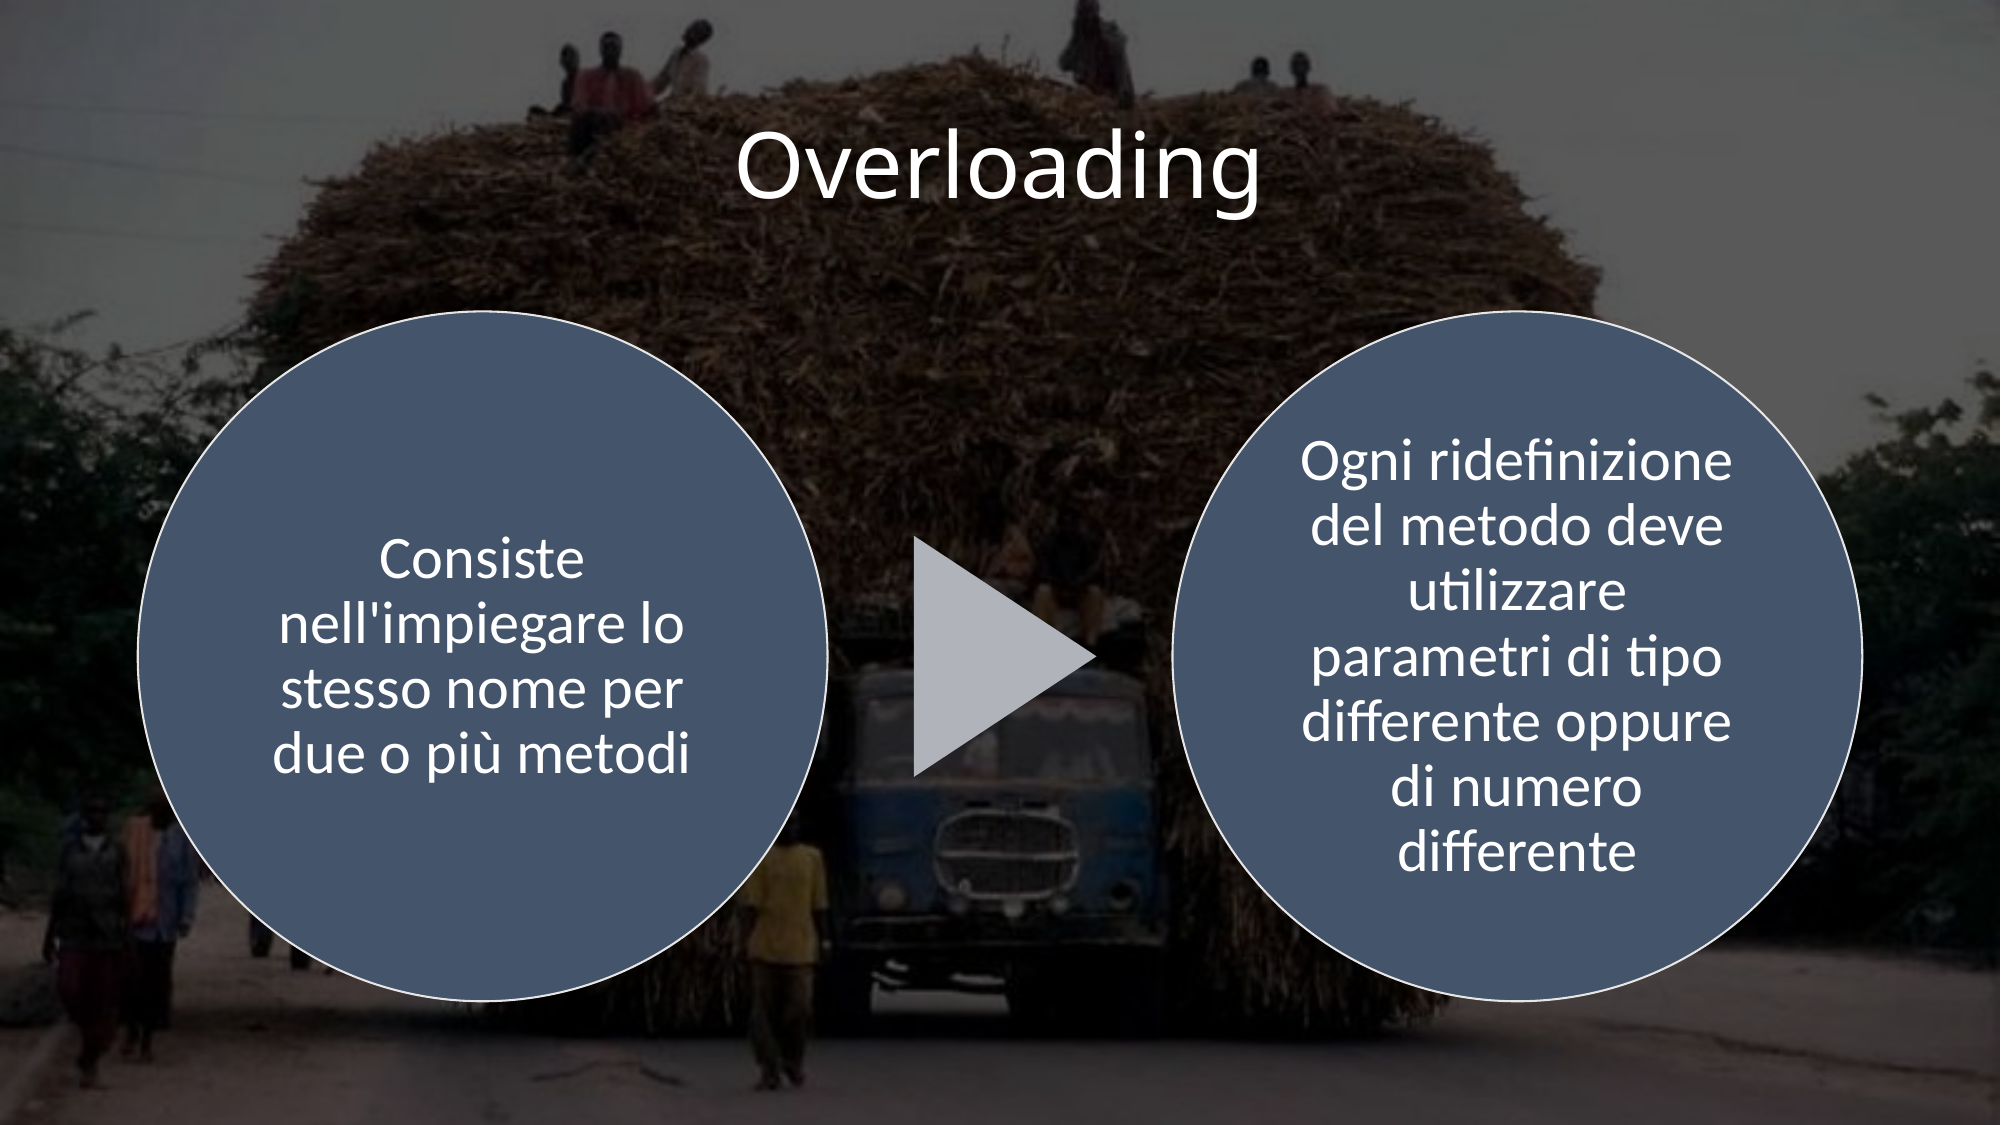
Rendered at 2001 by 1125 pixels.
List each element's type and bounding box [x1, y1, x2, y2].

picture [0, 0, 2000, 1125]
list [137, 299, 1863, 1014]
